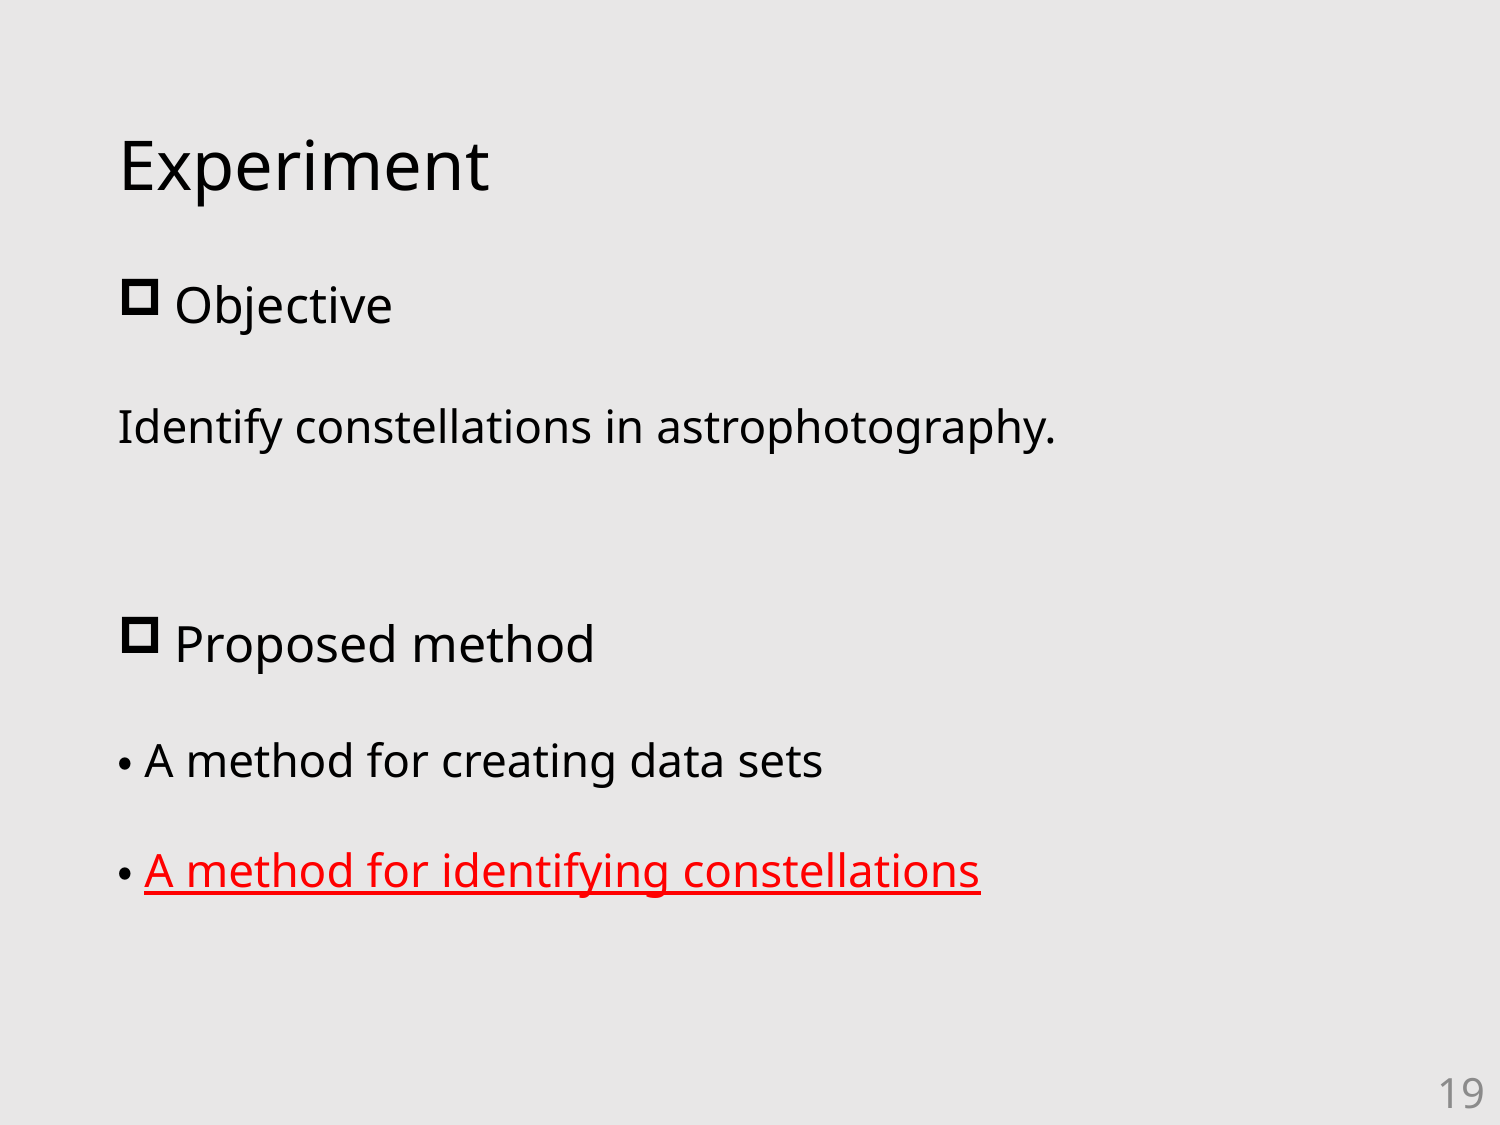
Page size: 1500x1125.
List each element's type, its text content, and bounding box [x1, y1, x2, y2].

text_box Proposed method ・A method for creating data sets ・A method for identifying constellations [103, 604, 1494, 965]
text_box Objective Identify constellations in astrophotography. [103, 265, 1494, 461]
title Experiment [103, 59, 1397, 265]
slide_number 19 [1162, 1065, 1500, 1125]
